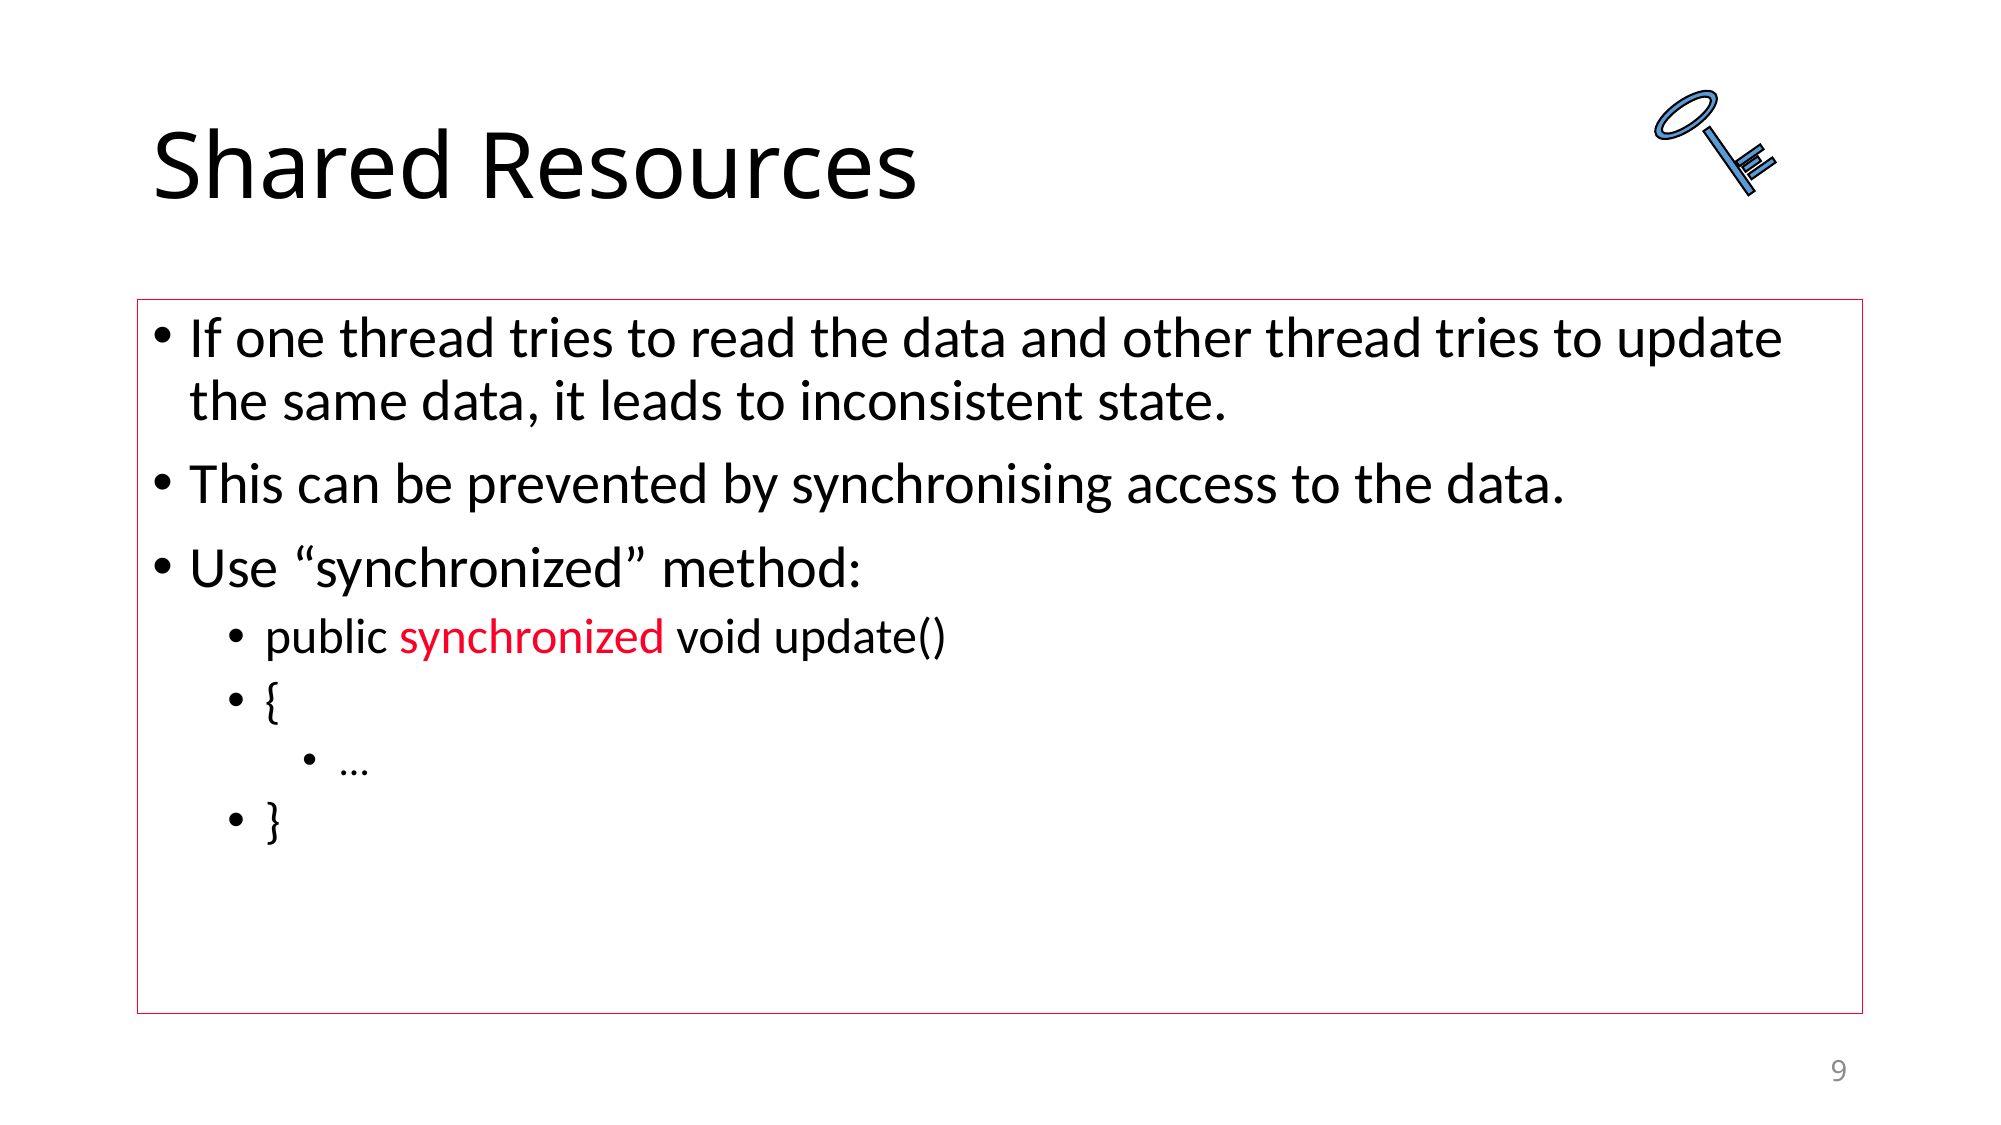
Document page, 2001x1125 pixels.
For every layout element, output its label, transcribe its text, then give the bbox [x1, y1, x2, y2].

list If one thread tries to read the data and other thread tries to update the same data, it leads to inconsistent state. This can be prevented by synchronising access to the data. Use “synchronized” method: public synchronized void update() { … } [137, 299, 1863, 1014]
slide_number 9 [1412, 1042, 1863, 1103]
title Shared Resources [137, 59, 1863, 278]
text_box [1649, 99, 1777, 201]
